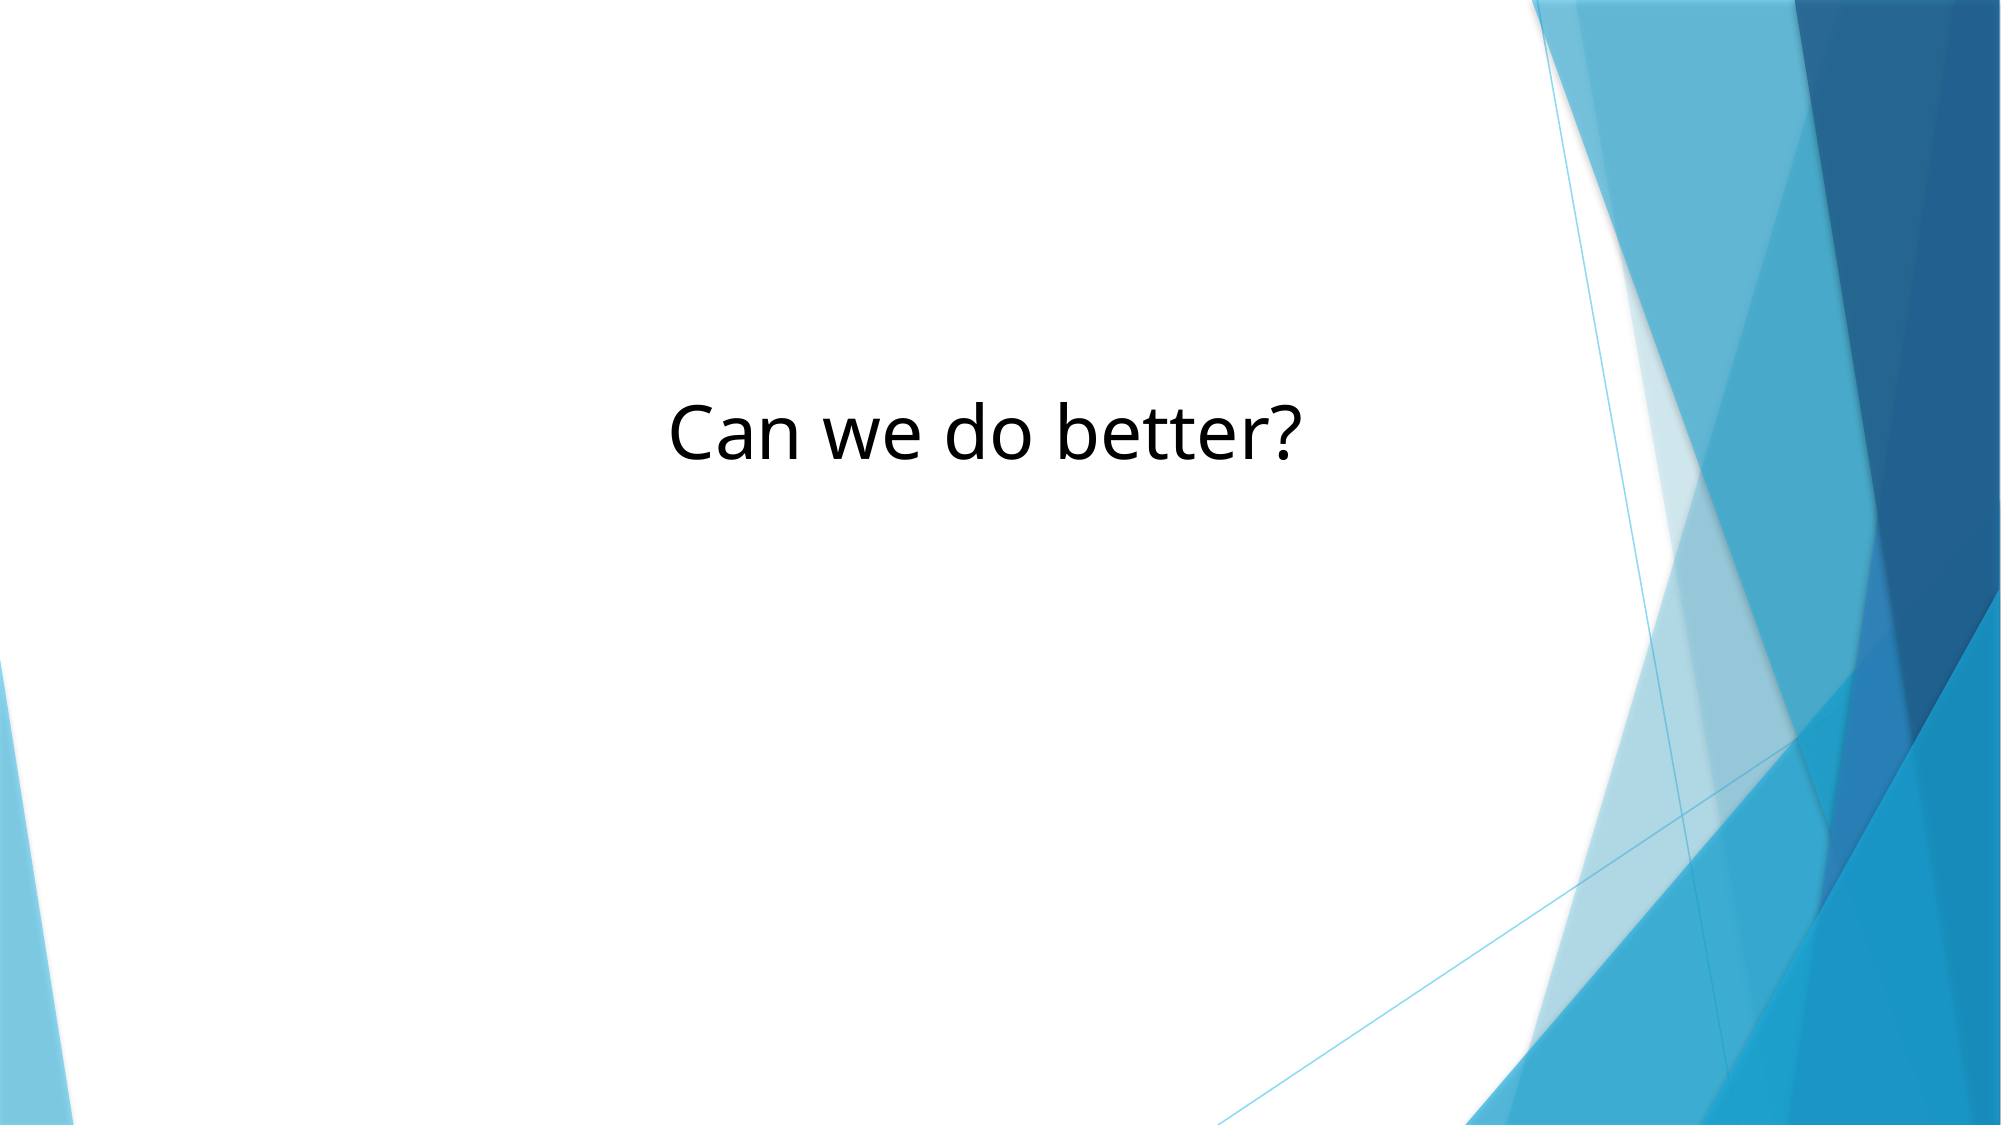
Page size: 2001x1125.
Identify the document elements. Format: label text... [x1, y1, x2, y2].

title Can we do better? [122, 377, 1848, 595]
